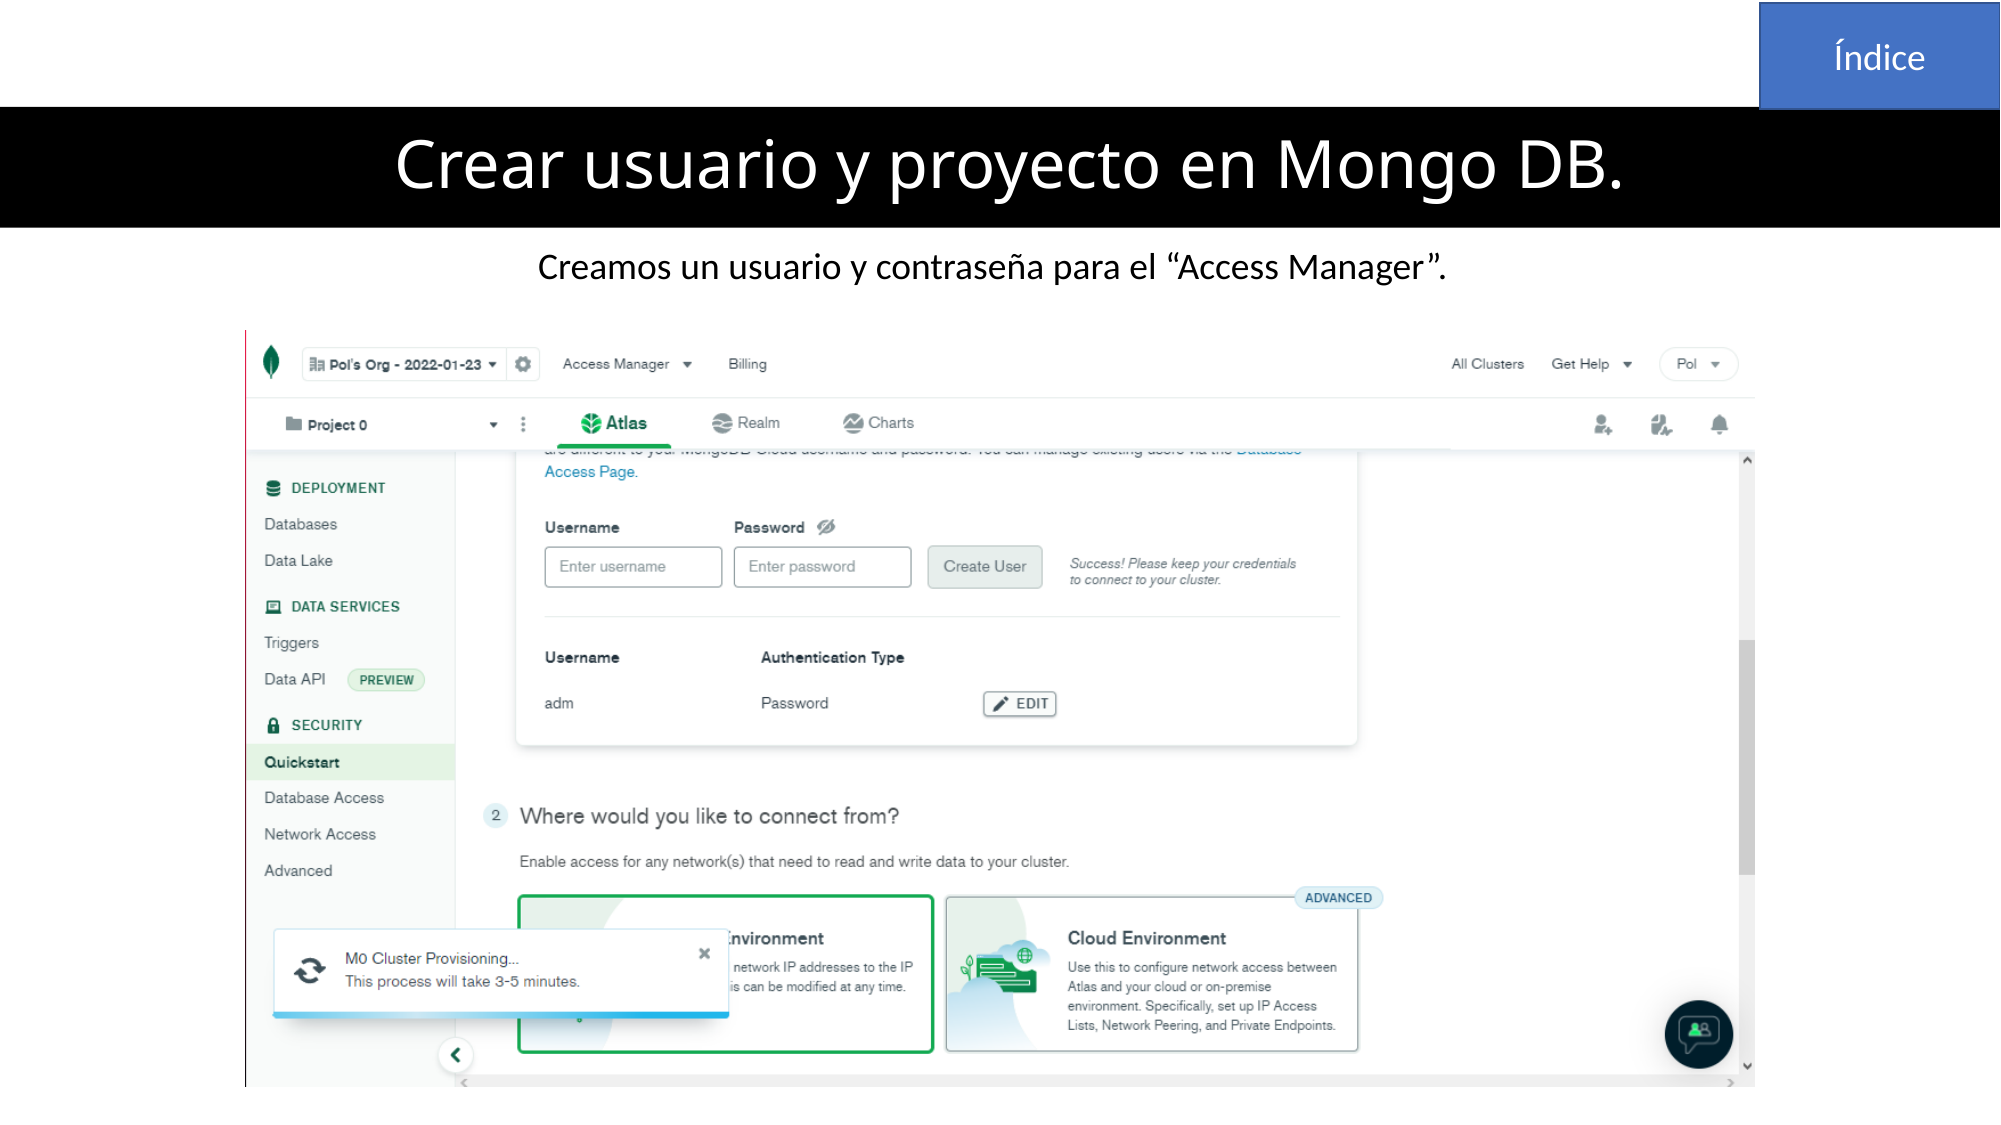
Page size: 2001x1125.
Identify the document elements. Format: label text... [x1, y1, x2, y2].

text_box [0, 106, 2000, 229]
text_box Índice [1759, 2, 2000, 110]
title Crear usuario y proyecto en Mongo DB. [91, 105, 1931, 228]
text_box Creamos un usuario y contraseña para el “Access Manager”. [523, 234, 1477, 295]
picture [245, 330, 1755, 1087]
